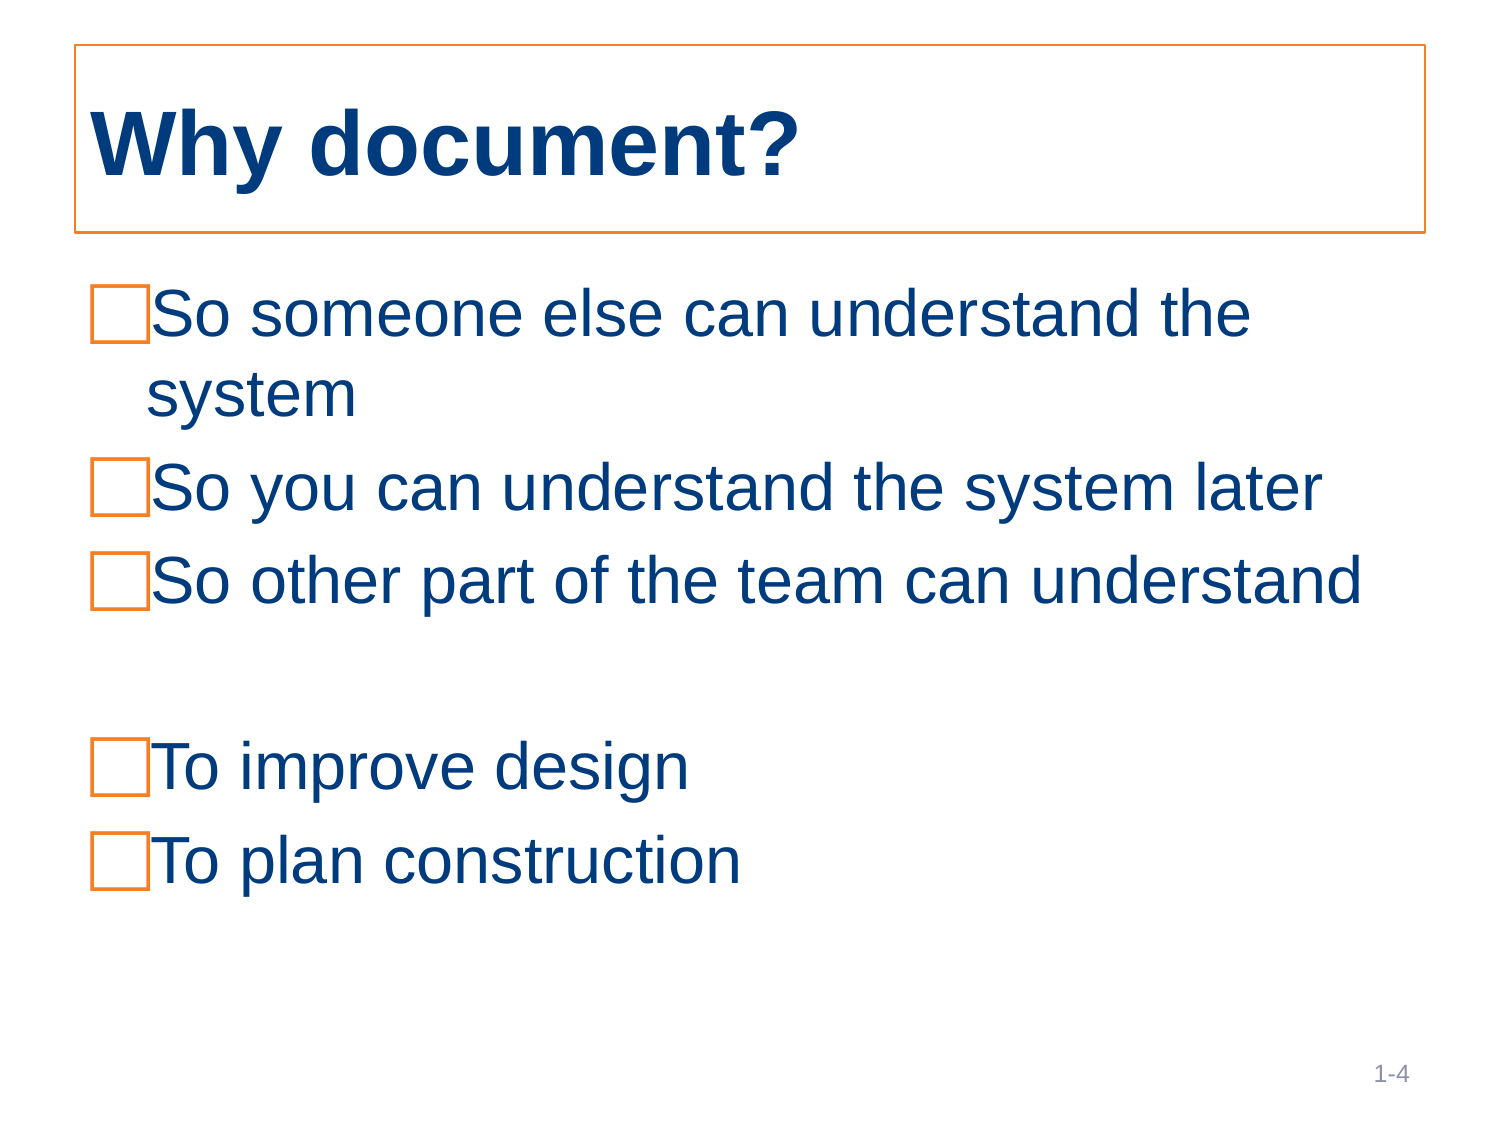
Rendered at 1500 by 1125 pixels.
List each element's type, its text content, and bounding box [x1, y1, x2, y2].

slide_number 4 [1074, 1042, 1425, 1103]
title Why document? [74, 44, 1426, 234]
list So someone else can understand the system So you can understand the system later So other part of the team can understand To improve design To plan construction [75, 262, 1425, 1038]
